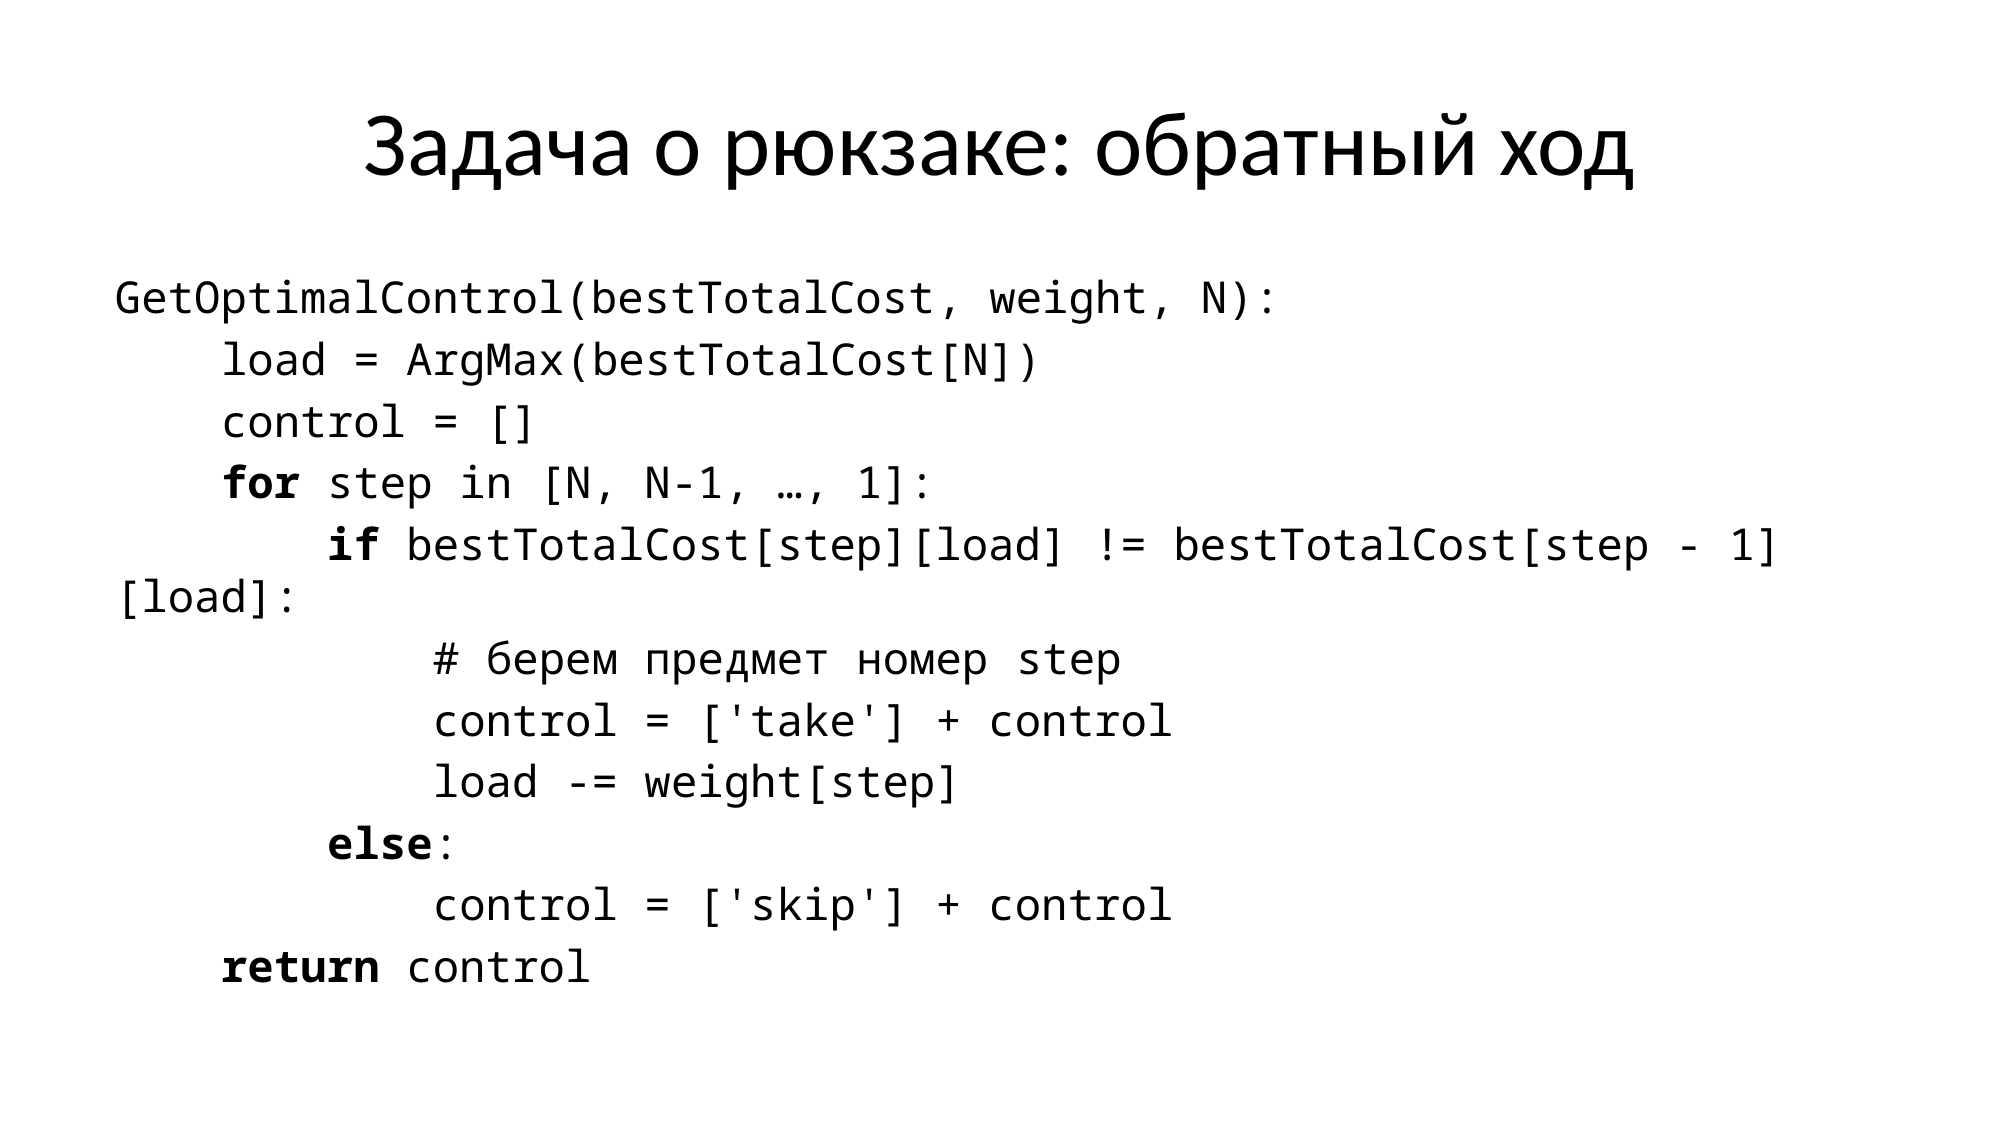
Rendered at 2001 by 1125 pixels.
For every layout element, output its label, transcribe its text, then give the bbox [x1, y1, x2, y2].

title Задача о рюкзаке: обратный ход [99, 45, 1900, 233]
list GetOptimalControl(bestTotalCost, weight, N): load = ArgMax(bestTotalCost[N]) control = [] for step in [N, N-1, …, 1]: if bestTotalCost[step][load] != bestTotalCost[step - 1][load]: # берем предмет номер step control = ['take'] + control load -= weight[step] else: control = ['skip'] + control return control [99, 262, 1900, 1005]
